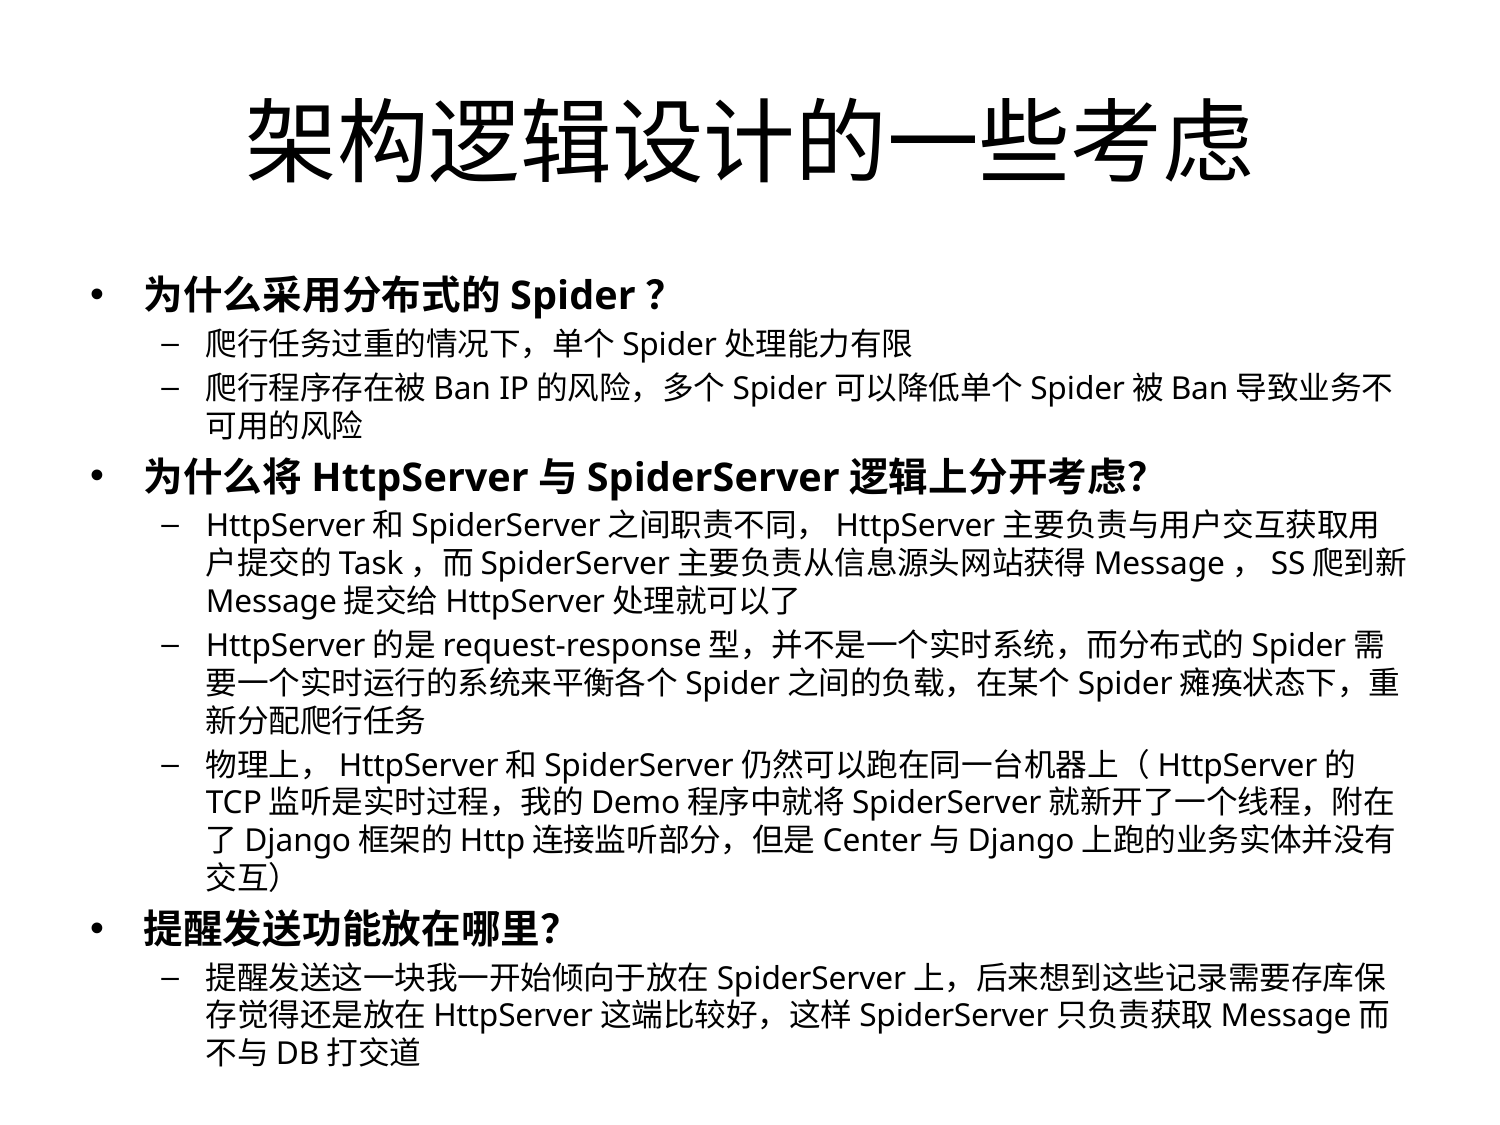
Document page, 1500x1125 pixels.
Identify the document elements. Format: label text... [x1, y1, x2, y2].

title 架构逻辑设计的一些考虑 [75, 45, 1425, 233]
list 为什么采用分布式的Spider？ 爬行任务过重的情况下，单个Spider处理能力有限 爬行程序存在被Ban IP的风险，多个Spider可以降低单个Spider被Ban导致业务不可用的风险 为什么将HttpServer与SpiderServer逻辑上分开考虑？ HttpServer和SpiderServer之间职责不同，HttpServer主要负责与用户交互获取用户提交的Task，而SpiderServer主要负责从信息源头网站获得Message，SS爬到新Message提交给HttpServer处理就可以了 HttpServer的是request-response型，并不是一个实时系统，而分布式的Spider需要一个实时运行的系统来平衡各个Spider之间的负载，在某个Spider瘫痪状态下，重新分配爬行任务 物理上，HttpServer和SpiderServer仍然可以跑在同一台机器上（HttpServer的TCP监听是实时过程，我的Demo程序中就将SpiderServer就新开了一个线程，附在了Django框架的Http连接监听部分，但是Center与Django上跑的业务实体并没有交互） 提醒发送功能放在哪里？ 提醒发送这一块我一开始倾向于放在SpiderServer上，后来想到这些记录需要存库保存觉得还是放在HttpServer这端比较好，这样SpiderServer只负责获取Message而不与DB打交道 [75, 262, 1425, 1083]
